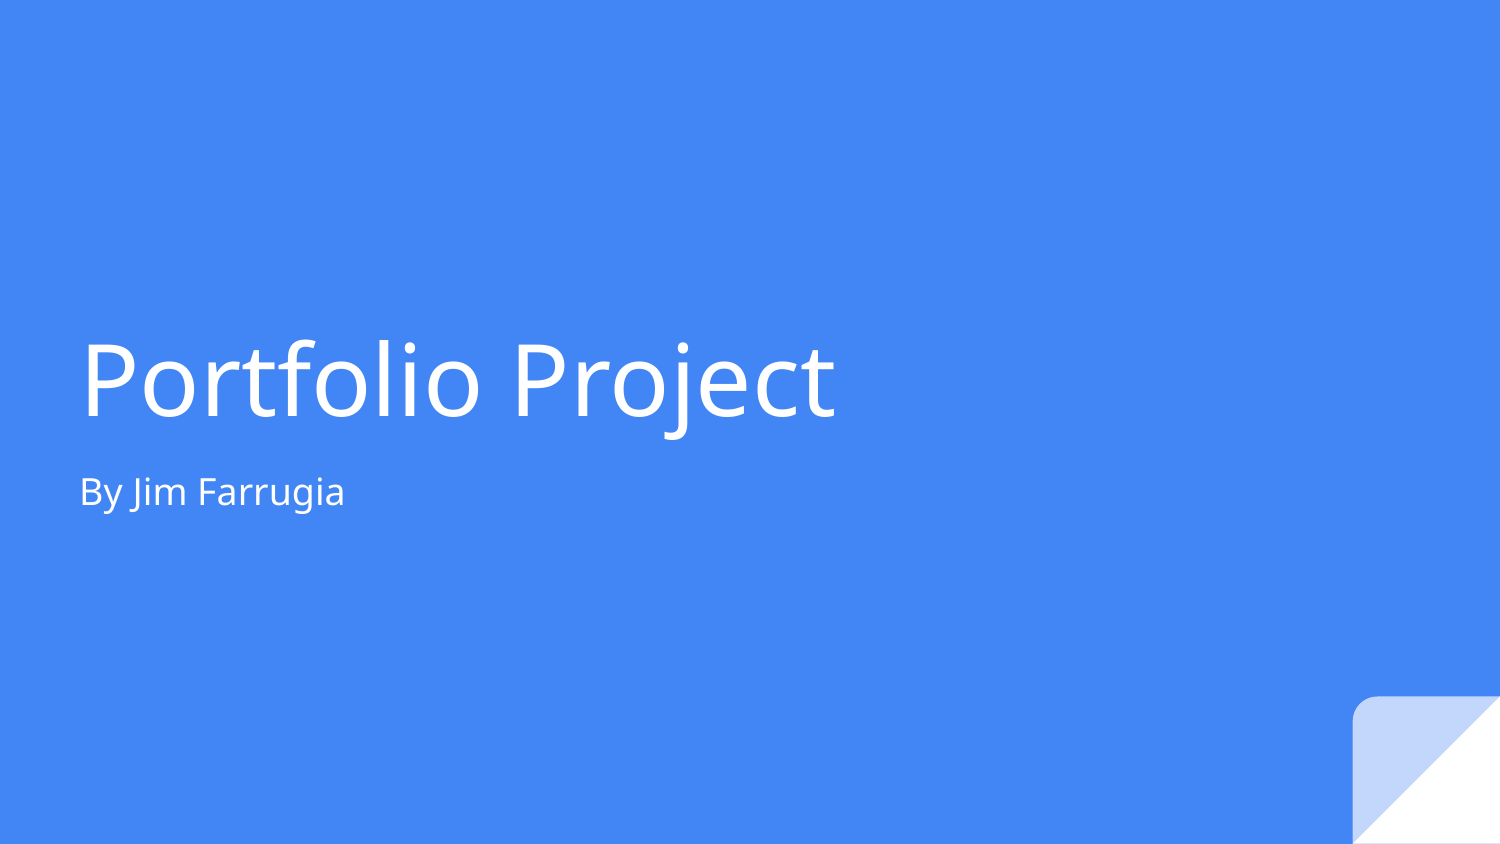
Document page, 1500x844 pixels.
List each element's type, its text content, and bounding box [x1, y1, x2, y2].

subtitle By Jim Farrugia [64, 452, 1413, 524]
title Portfolio Project [64, 298, 1413, 452]
